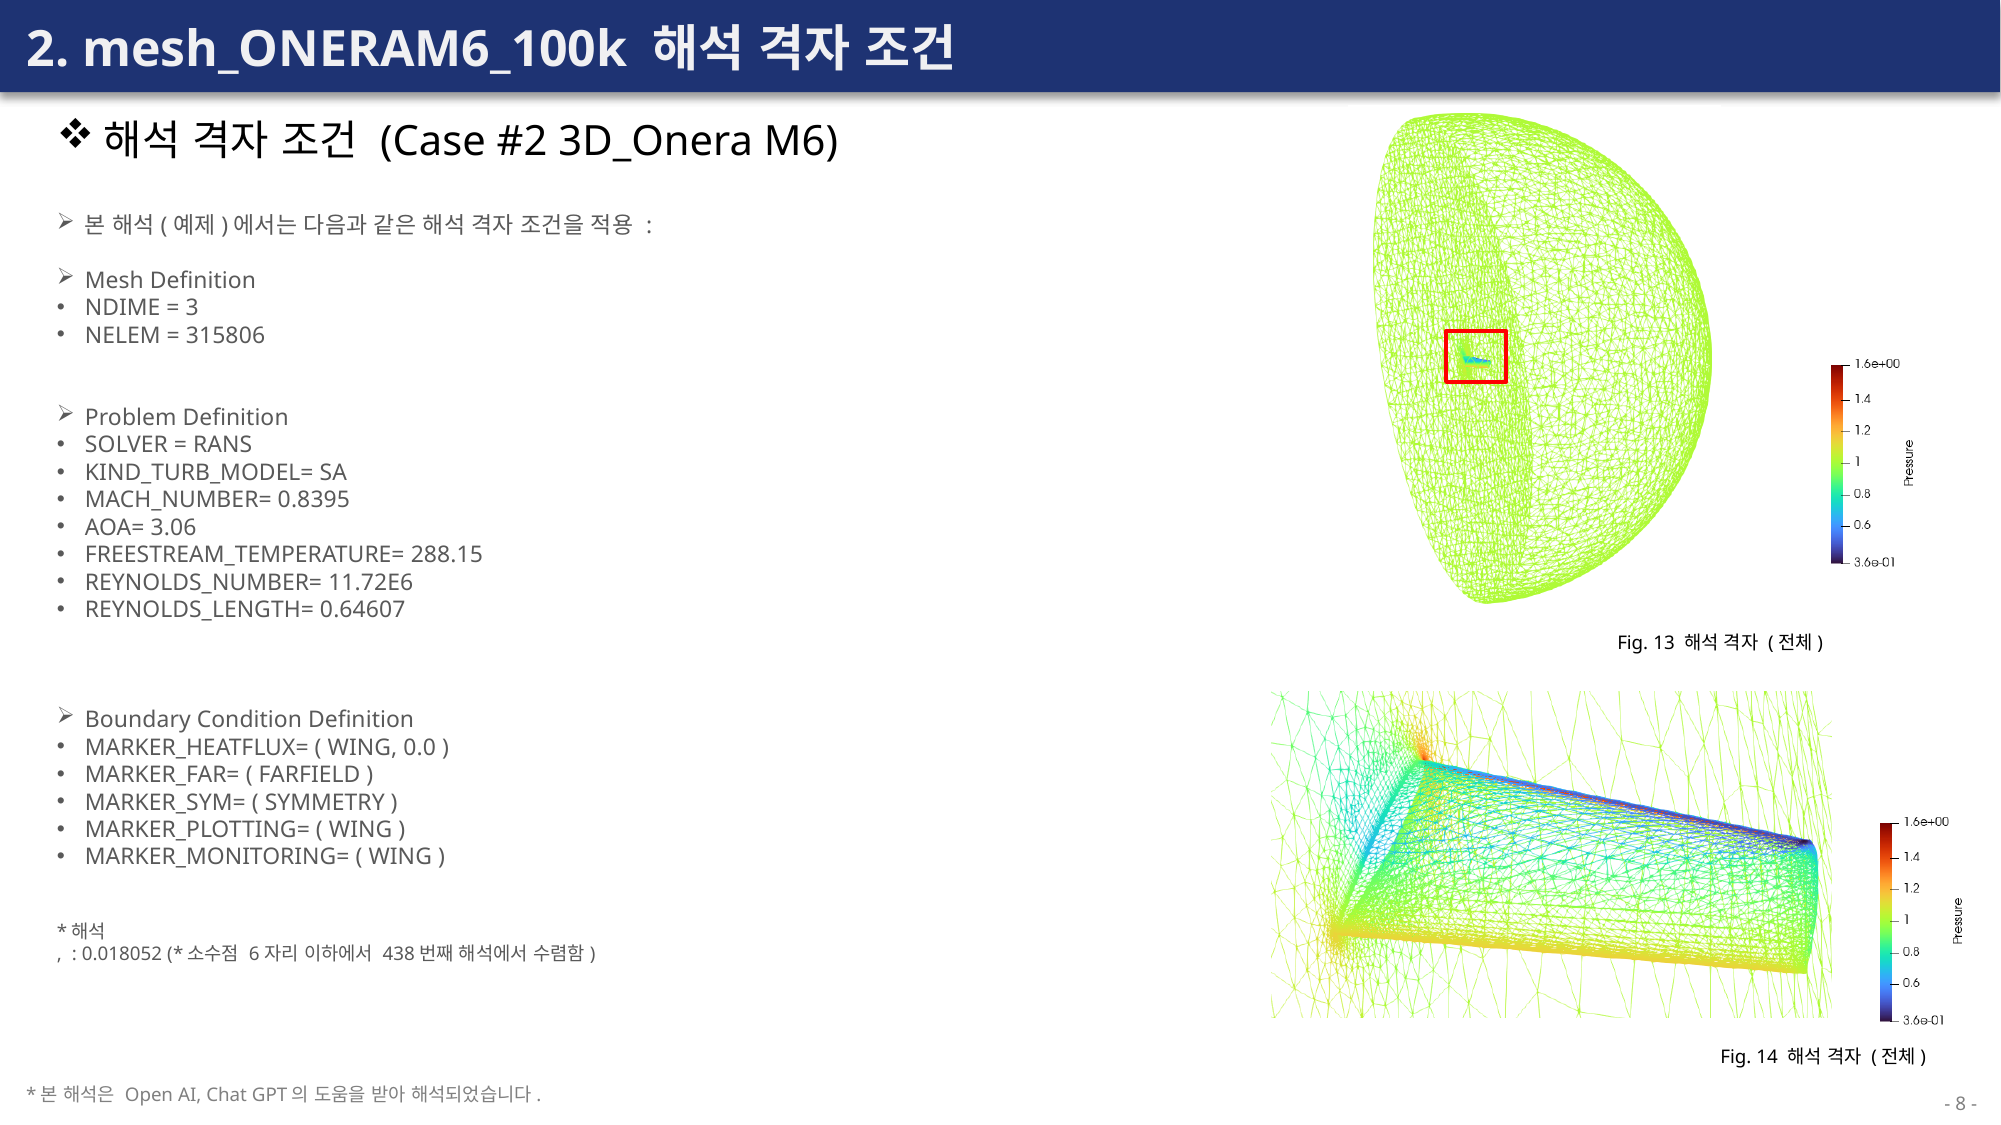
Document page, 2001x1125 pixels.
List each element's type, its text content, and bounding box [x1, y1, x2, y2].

text_box 해석 격자 조건 (Case #2 3D_Onera M6) [42, 105, 1021, 171]
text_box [1348, 105, 1923, 661]
title 2. mesh_ONERAM6_100k 해석 격자 조건 [11, 0, 1745, 93]
text_box *본 해석은 Open AI, Chat GPT의 도움을 받아 해석되었습니다. [11, 1075, 570, 1113]
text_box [1271, 690, 1967, 1075]
